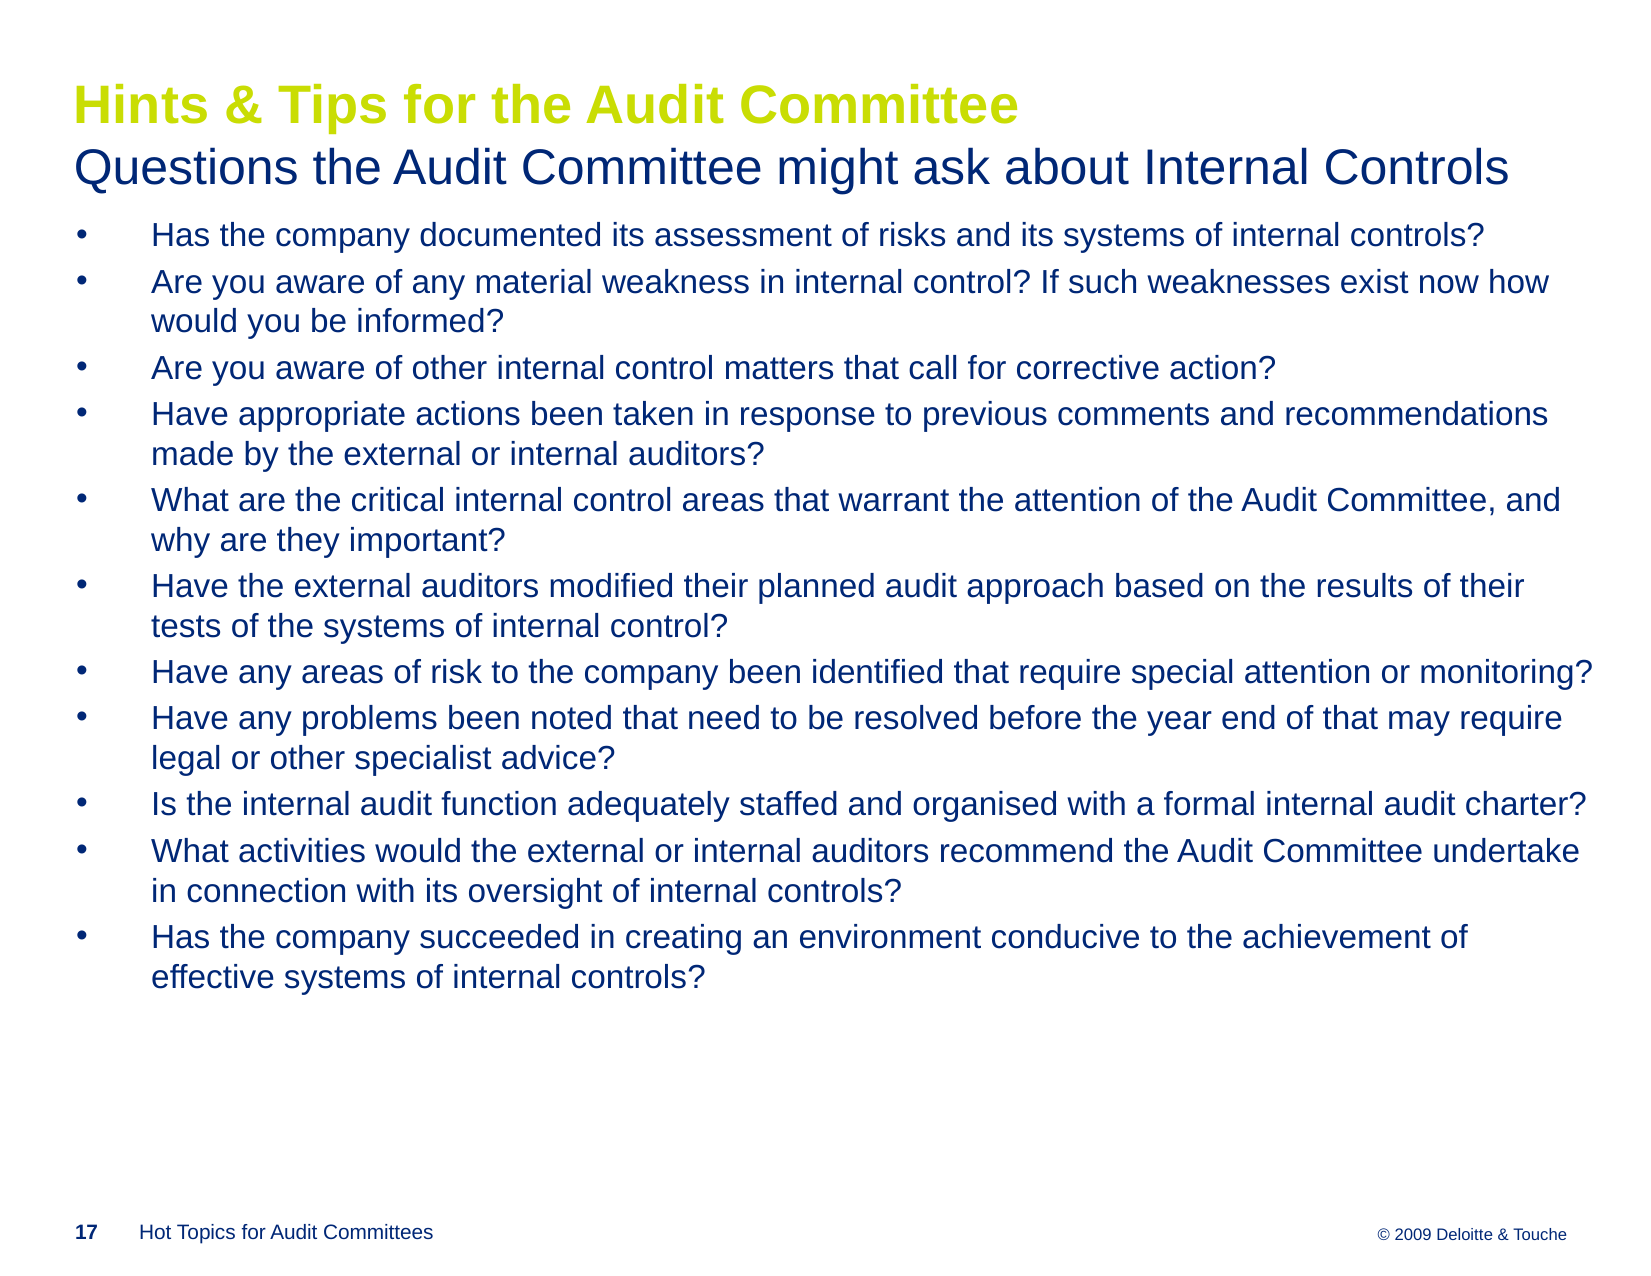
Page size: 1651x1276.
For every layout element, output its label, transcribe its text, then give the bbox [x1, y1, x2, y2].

text_box Hot Topics for Audit Committees [139, 1218, 919, 1246]
text_box 17 [74, 1218, 126, 1246]
list Has the company documented its assessment of risks and its systems of internal controls? Are you aware of any material weakness in internal control? If such weaknesses exist now how would you be informed? Are you aware of other internal control matters that call for corrective action? Have appropriate actions been taken in response to previous comments and recommendations made by the external or internal auditors? What are the critical internal control areas that warrant the attention of the Audit Committee, and why are they important? Have the external auditors modified their planned audit approach based on the results of their tests of the systems of internal control? Have any areas of risk to the company been identified that require special attention or monitoring? Have any problems been noted that need to be resolved before the year end of that may require legal or other specialist advice? Is the internal audit function adequately staffed and organised with a formal internal audit charter? What activities would the external or internal auditors recommend the Audit Committee undertake in connection with its oversight of internal controls? Has the company succeeded in creating an environment conducive to the achievement of effective systems of internal controls? [76, 213, 1597, 1185]
title Hints & Tips for the Audit Committee Questions the Audit Committee might ask about Internal Controls [73, 69, 1594, 187]
